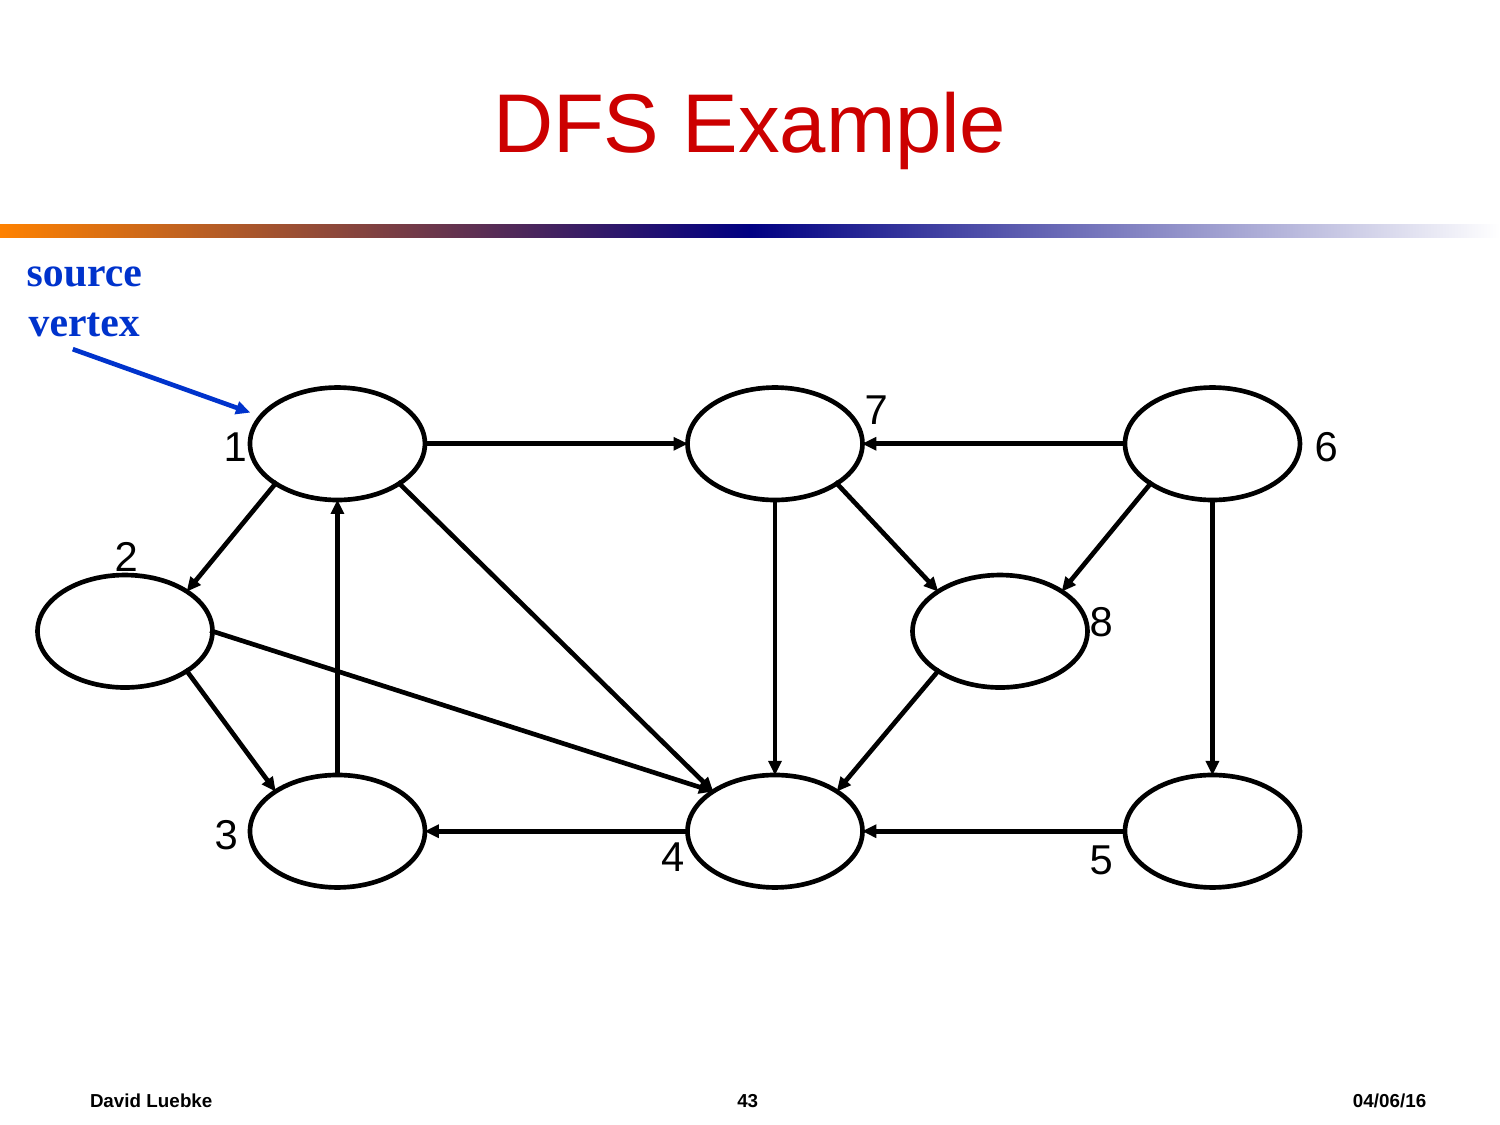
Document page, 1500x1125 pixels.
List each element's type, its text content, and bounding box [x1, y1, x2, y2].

text_box [37, 577, 99, 685]
text_box David Luebke 43 04/06/16 [74, 1074, 1425, 1125]
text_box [99, 374, 1353, 890]
text_box DFS Example [74, 37, 1425, 200]
text_box source vertex [11, 237, 157, 353]
